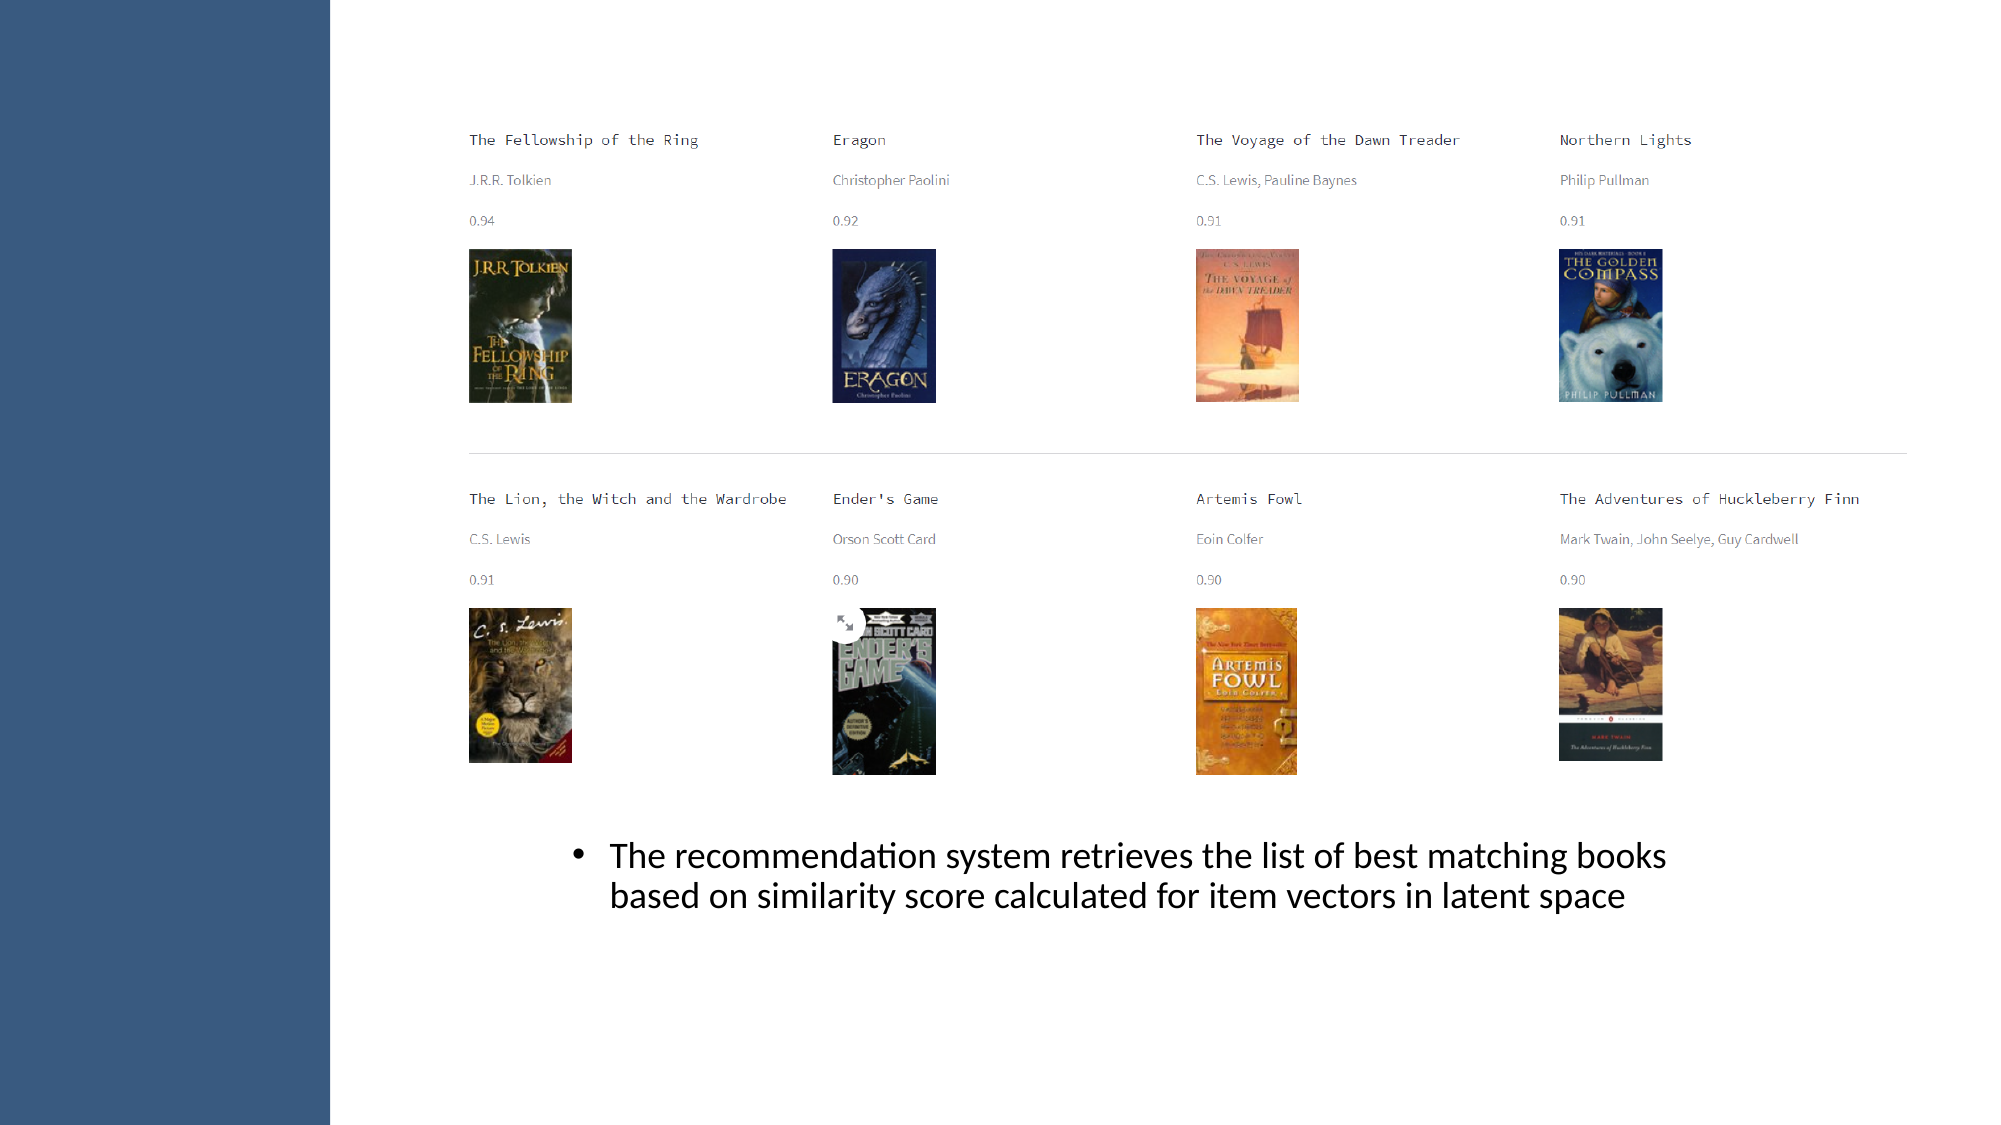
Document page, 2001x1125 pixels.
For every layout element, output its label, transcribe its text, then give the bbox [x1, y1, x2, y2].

picture [451, 118, 1924, 795]
list The recommendation system retrieves the list of best matching books based on similarity score calculated for item vectors in latent space [557, 828, 1737, 1041]
text_box [0, 0, 331, 1125]
